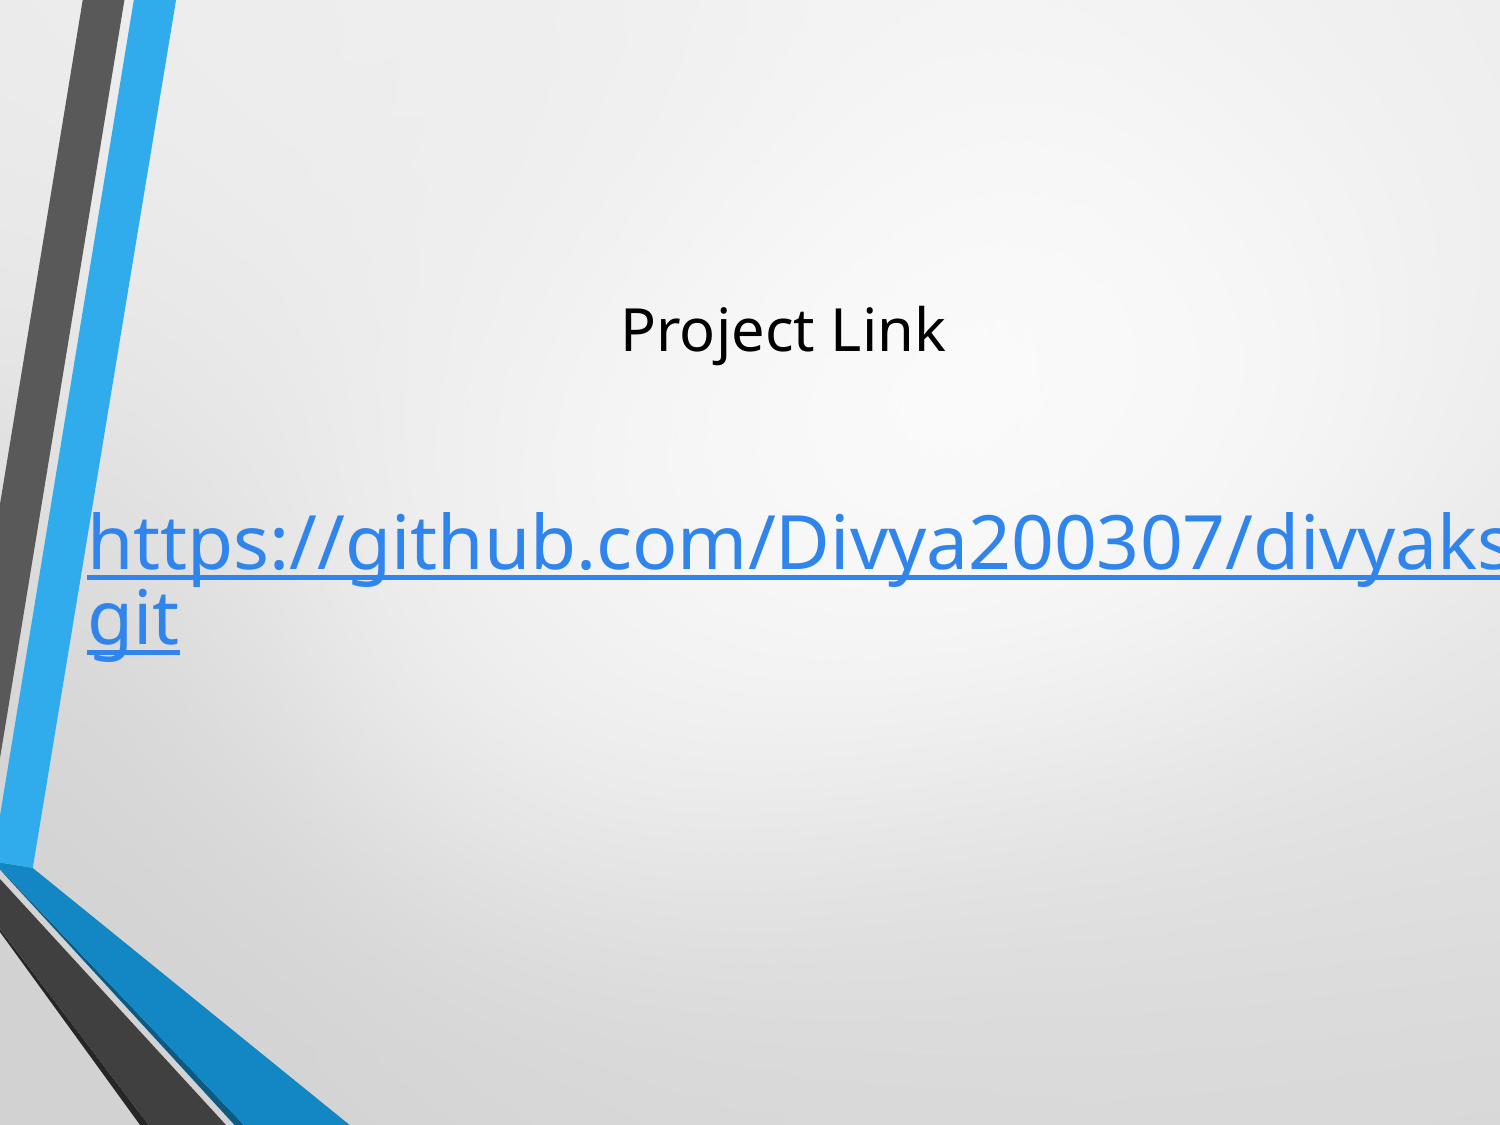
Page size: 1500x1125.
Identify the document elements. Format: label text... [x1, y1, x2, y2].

text_box https://github.com/Divya200307/divyaks.git [72, 486, 1500, 604]
title Project Link [151, 283, 1416, 426]
